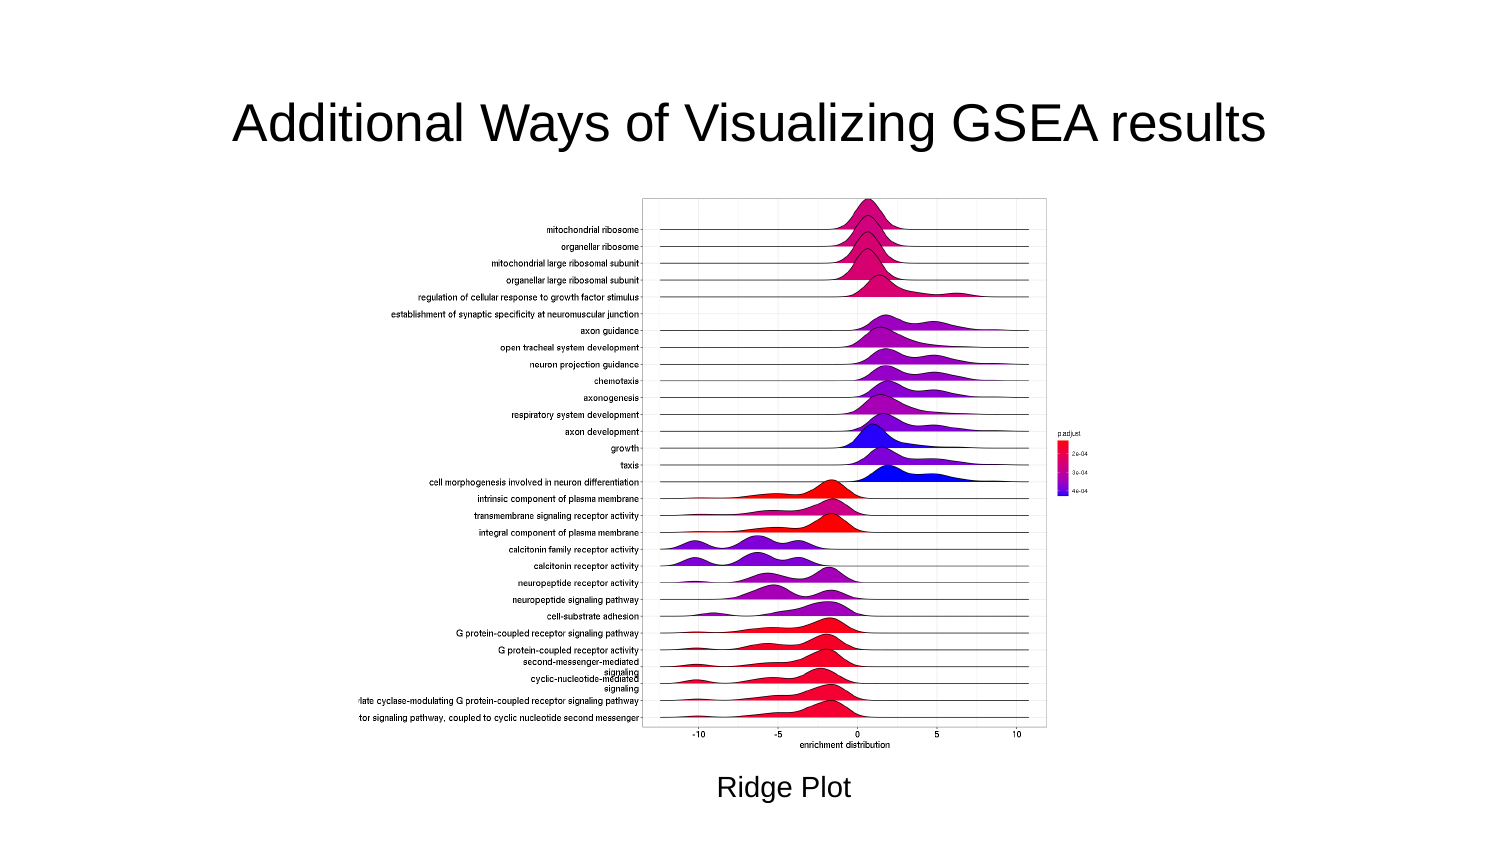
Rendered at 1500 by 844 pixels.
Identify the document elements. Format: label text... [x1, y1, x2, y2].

picture [358, 194, 1095, 754]
text_box Ridge Plot [701, 761, 951, 818]
title Additional Ways of Visualizing GSEA results [51, 72, 1449, 167]
